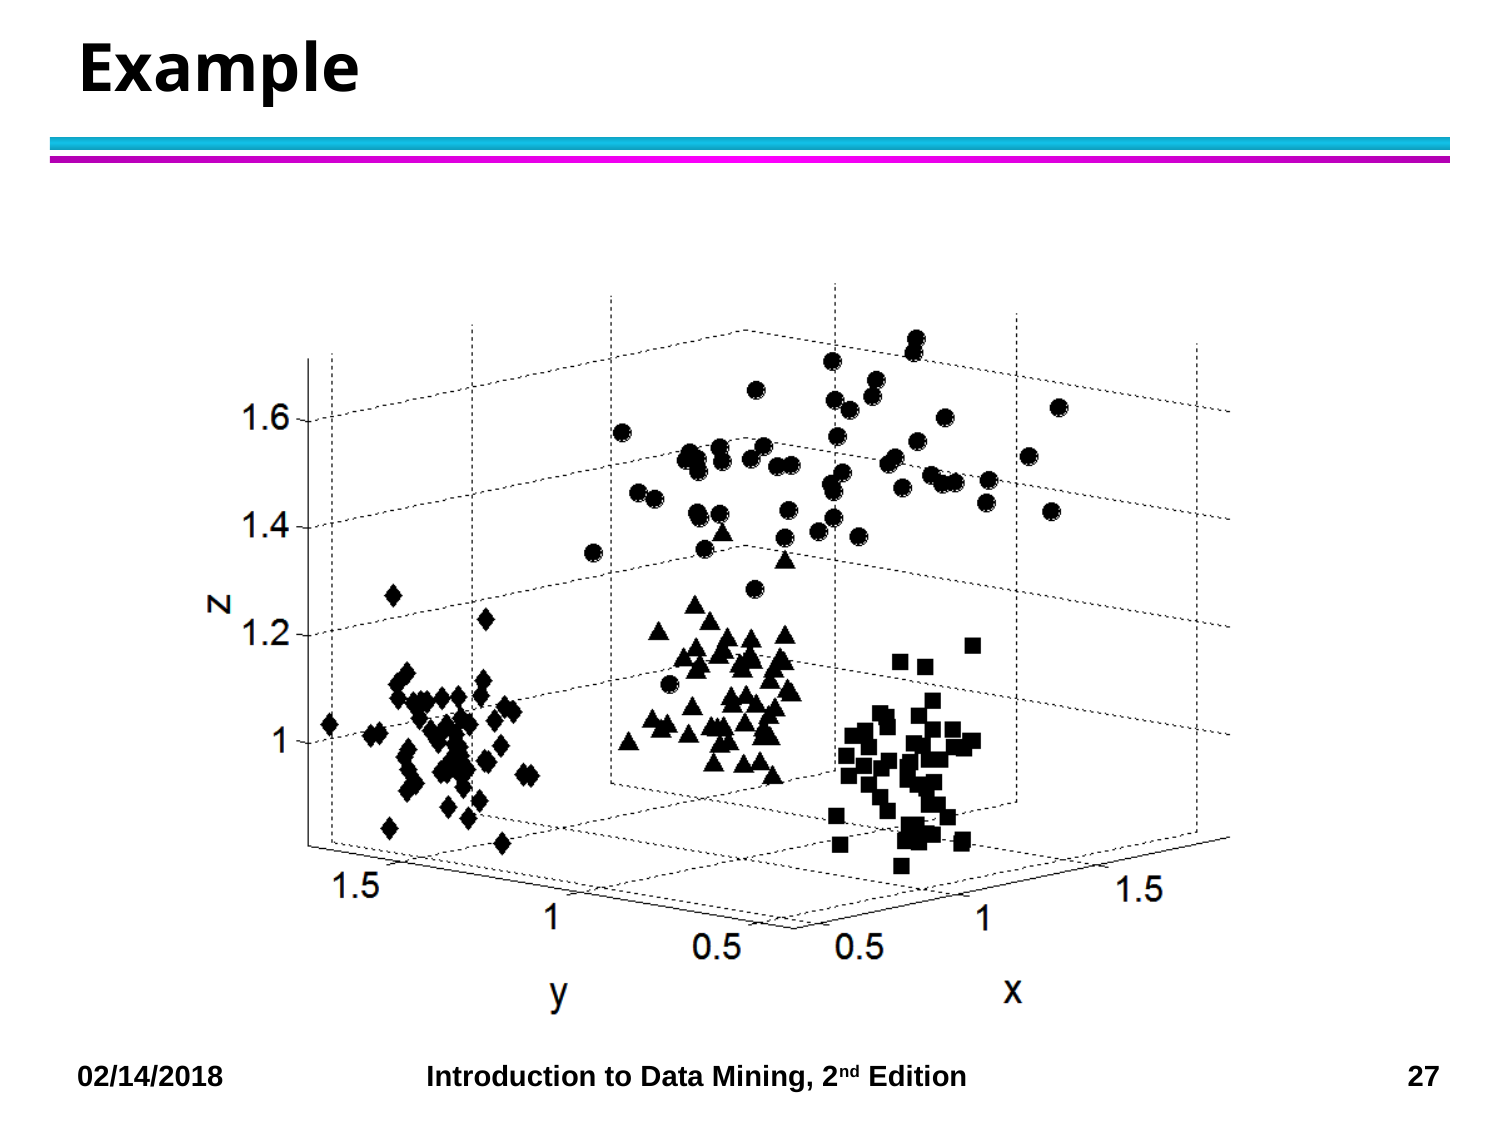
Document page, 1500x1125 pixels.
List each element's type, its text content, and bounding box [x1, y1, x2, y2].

picture [155, 207, 1313, 1018]
text_box Example [62, 24, 1421, 113]
